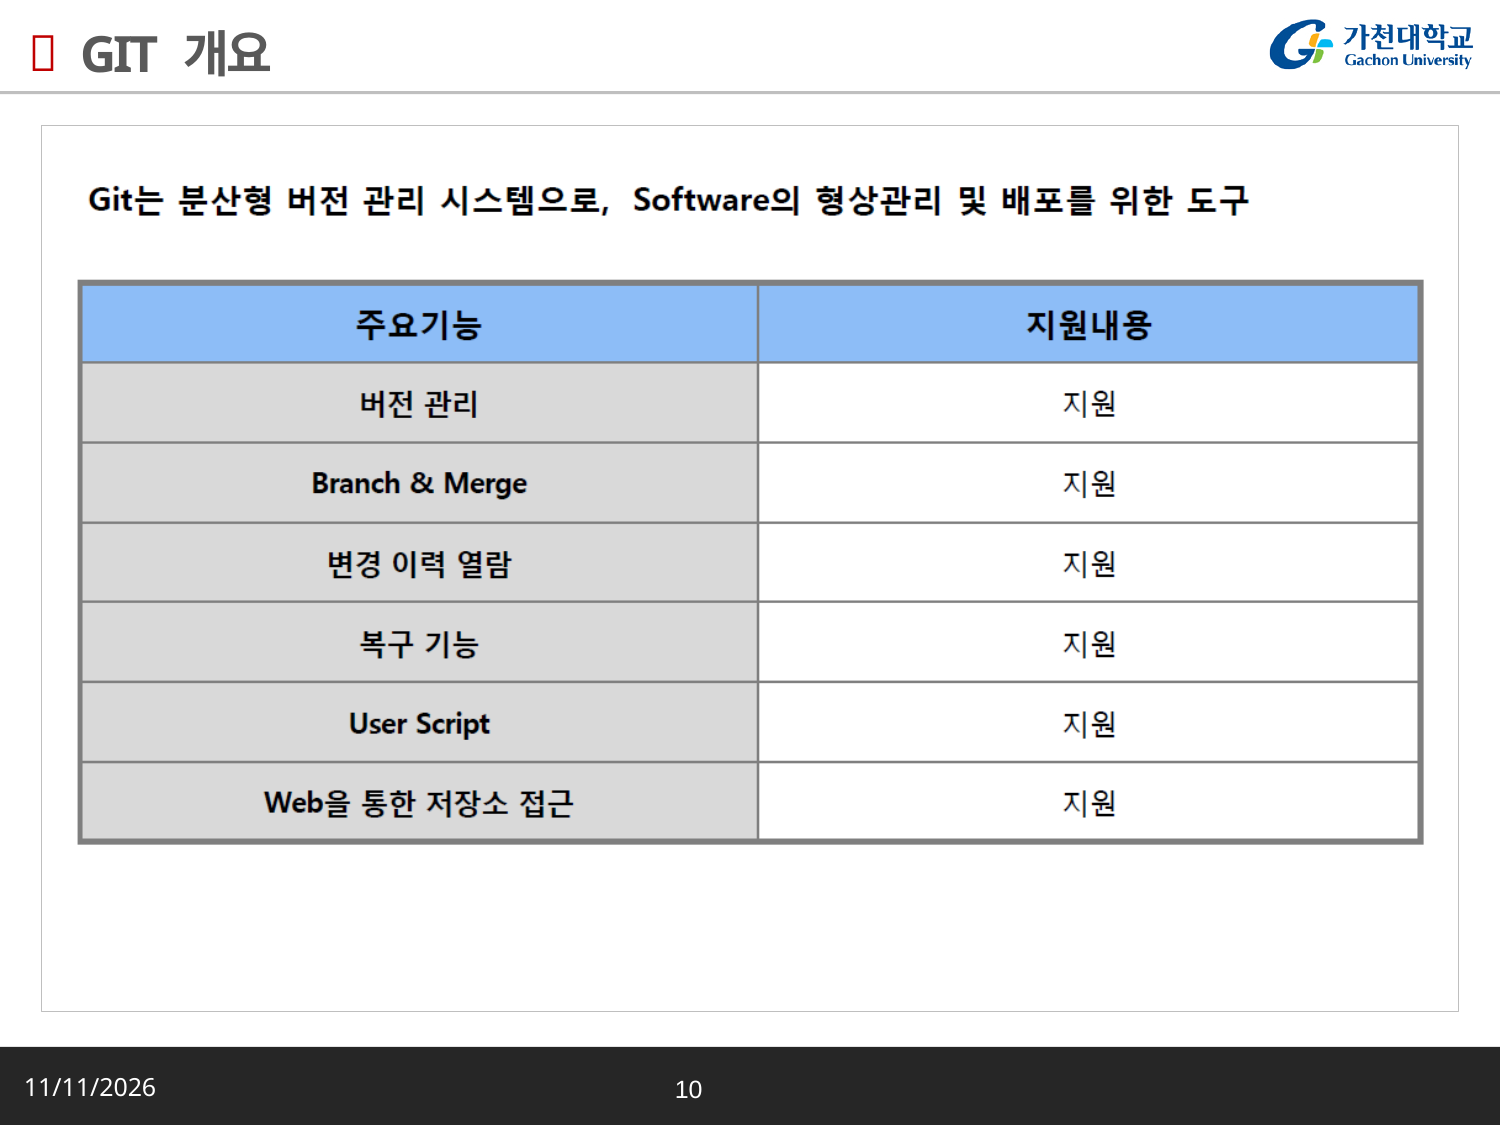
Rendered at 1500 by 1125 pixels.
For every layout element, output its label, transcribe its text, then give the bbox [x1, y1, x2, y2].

slide_number 10 [513, 1058, 864, 1118]
picture [58, 175, 1441, 867]
picture [1244, 0, 1495, 90]
title GIT 개요 [64, 16, 1380, 88]
text_box [39, 123, 1461, 1013]
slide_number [8, 1058, 359, 1119]
